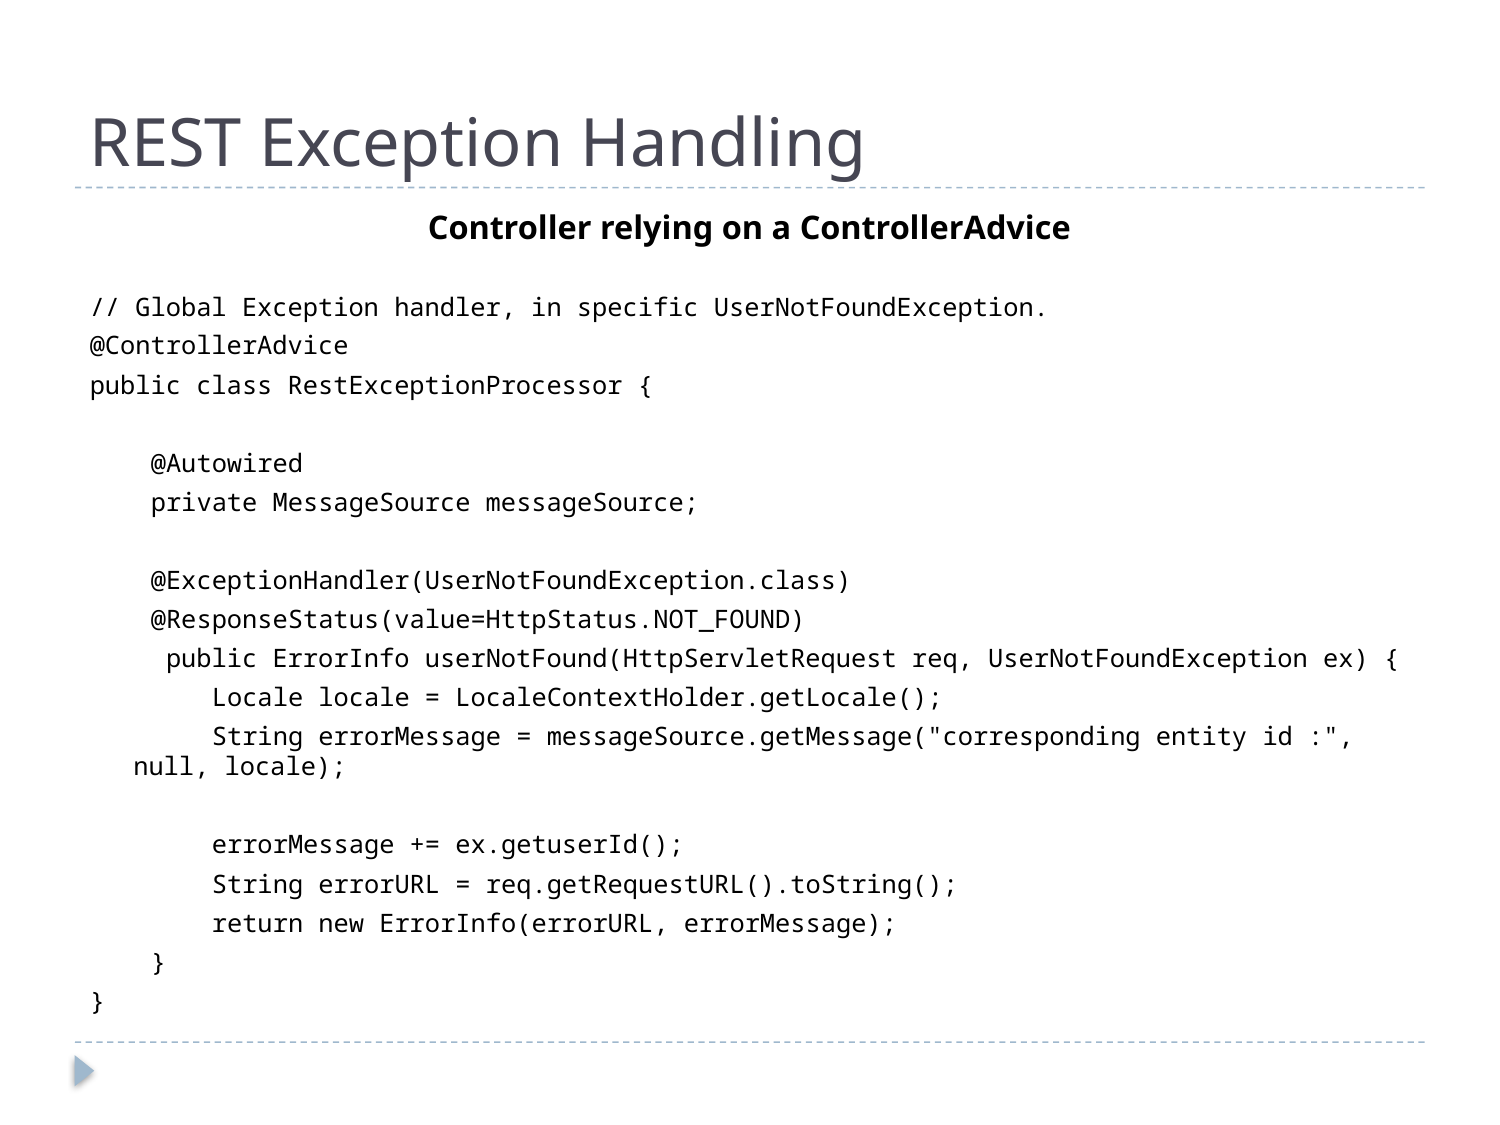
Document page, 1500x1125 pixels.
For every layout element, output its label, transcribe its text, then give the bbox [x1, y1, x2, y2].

list Controller relying on a ControllerAdvice // Global Exception handler, in specific UserNotFoundException. @ControllerAdvice public class RestExceptionProcessor { @Autowired private MessageSource messageSource; @ExceptionHandler(UserNotFoundException.class) @ResponseStatus(value=HttpStatus.NOT_FOUND) public ErrorInfo userNotFound(HttpServletRequest req, UserNotFoundException ex) { Locale locale = LocaleContextHolder.getLocale(); String errorMessage = messageSource.getMessage("corresponding entity id :", null, locale); errorMessage += ex.getuserId(); String errorURL = req.getRequestURL().toString(); return new ErrorInfo(errorURL, errorMessage); } } [75, 200, 1425, 1038]
title REST Exception Handling [75, 24, 1425, 188]
